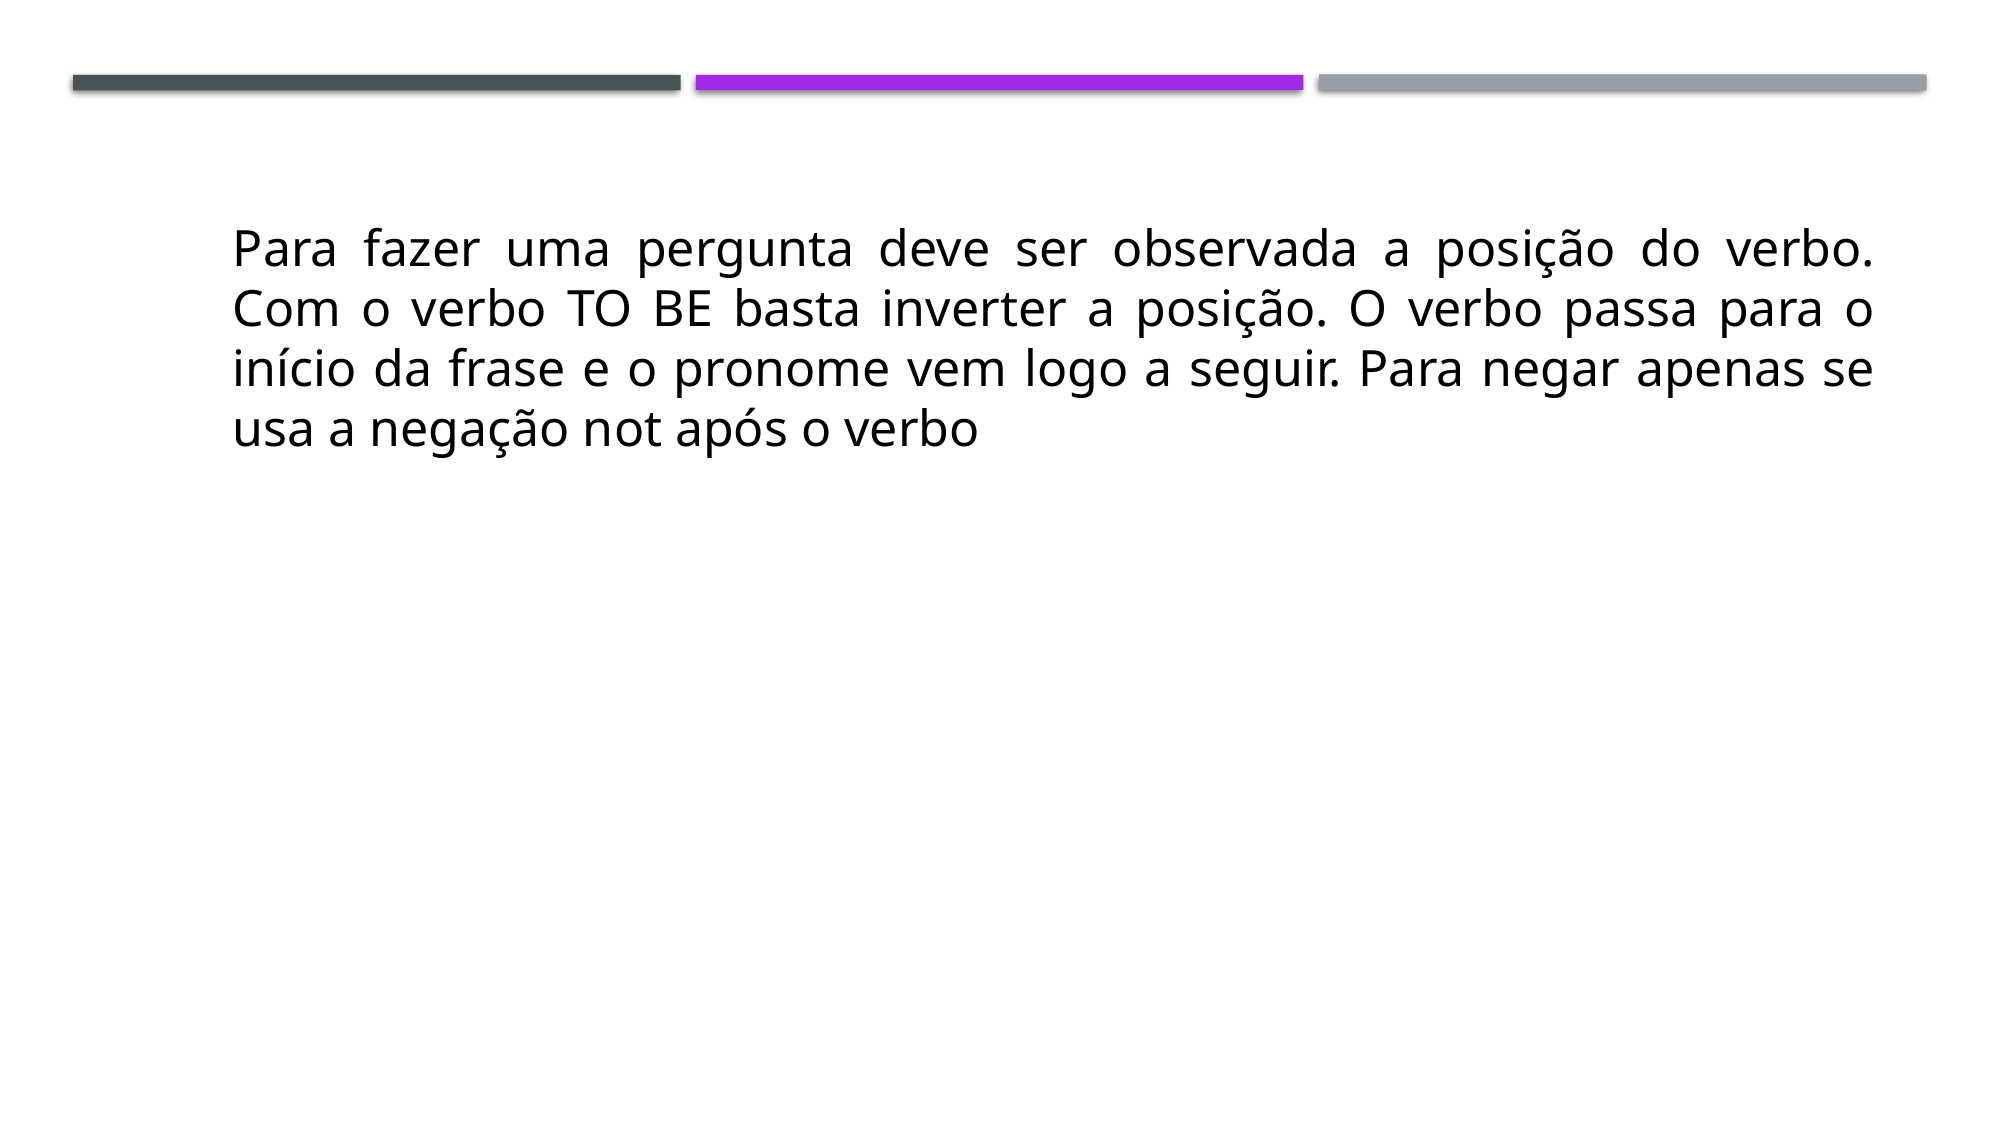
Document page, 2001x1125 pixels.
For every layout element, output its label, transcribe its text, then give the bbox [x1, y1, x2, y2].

text_box Para fazer uma pergunta deve ser observada a posição do verbo. Com o verbo TO BE basta inverter a posição. O verbo passa para o início da frase e o pronome vem logo a seguir. Para negar apenas se usa a negação not após o verbo [218, 209, 1891, 464]
